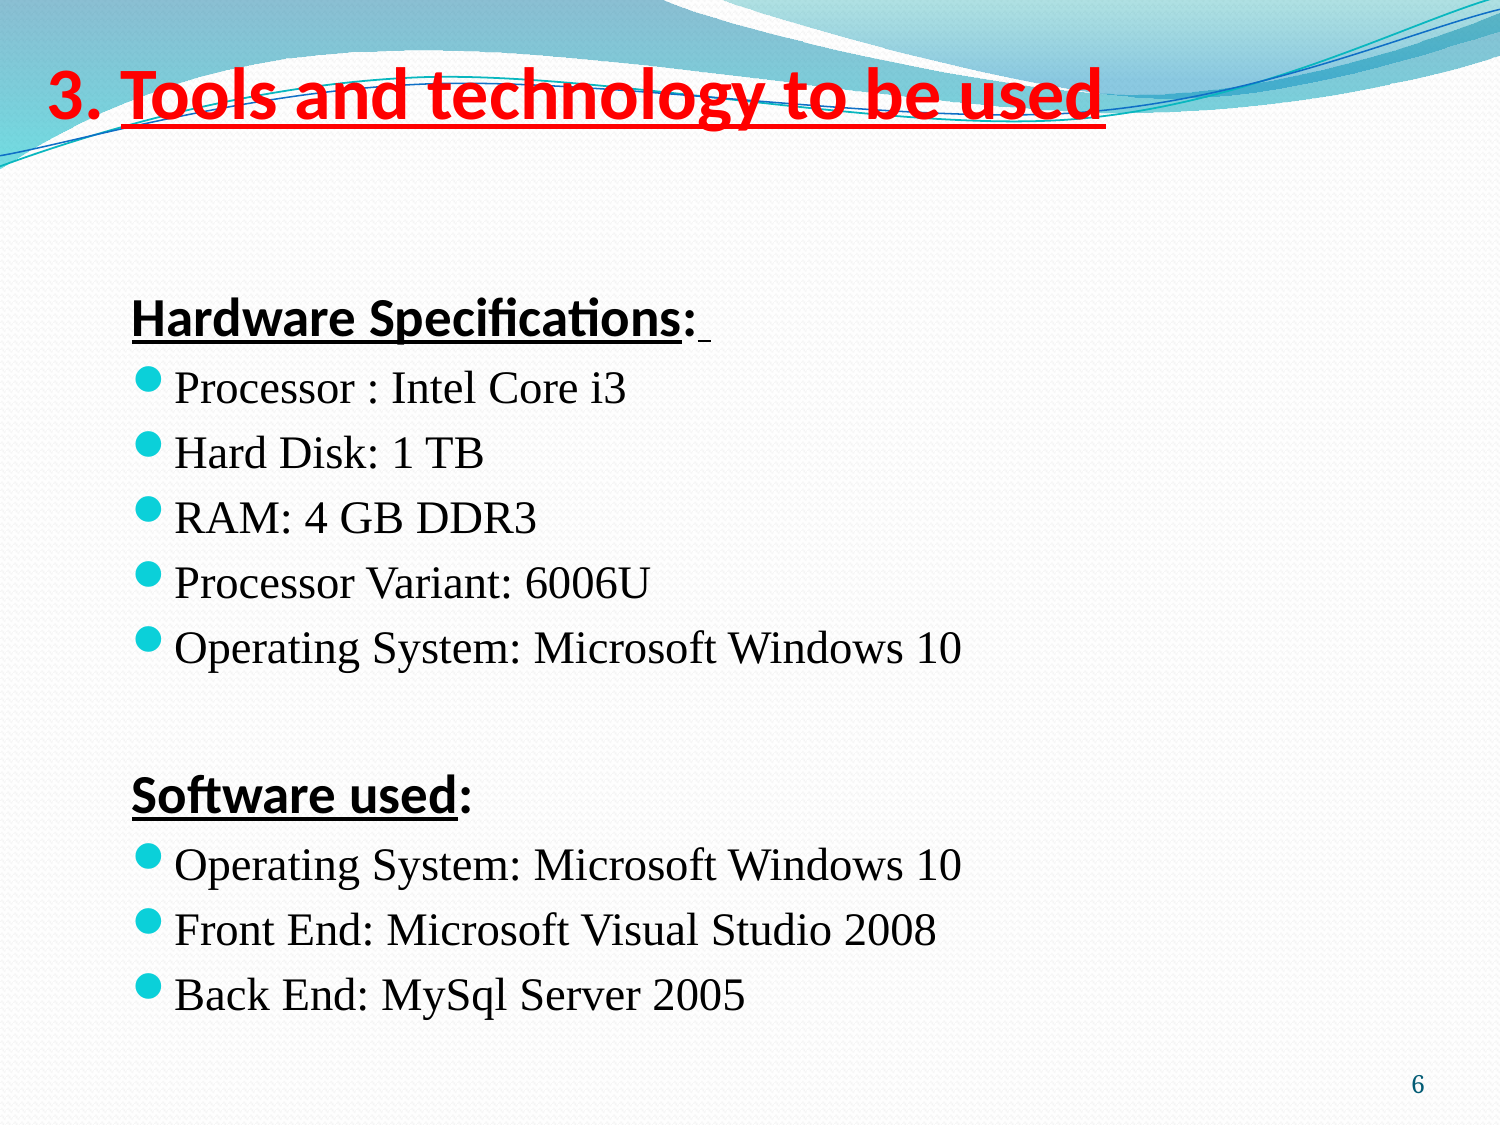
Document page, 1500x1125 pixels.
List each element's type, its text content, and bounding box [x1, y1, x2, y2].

text_box 3. Tools and technology to be used [46, 35, 1397, 223]
list Hardware Specifications: Processor : Intel Core i3 Hard Disk: 1 TB RAM: 4 GB DDR3 Processor Variant: 6006U Operating System: Microsoft Windows 10 Software used: Operating System: Microsoft Windows 10 Front End: Microsoft Visual Studio 2008 Back End: MySql Server 2005 [117, 210, 1500, 1032]
slide_number 6 [1299, 1042, 1425, 1103]
text_box [58, 46, 1409, 305]
